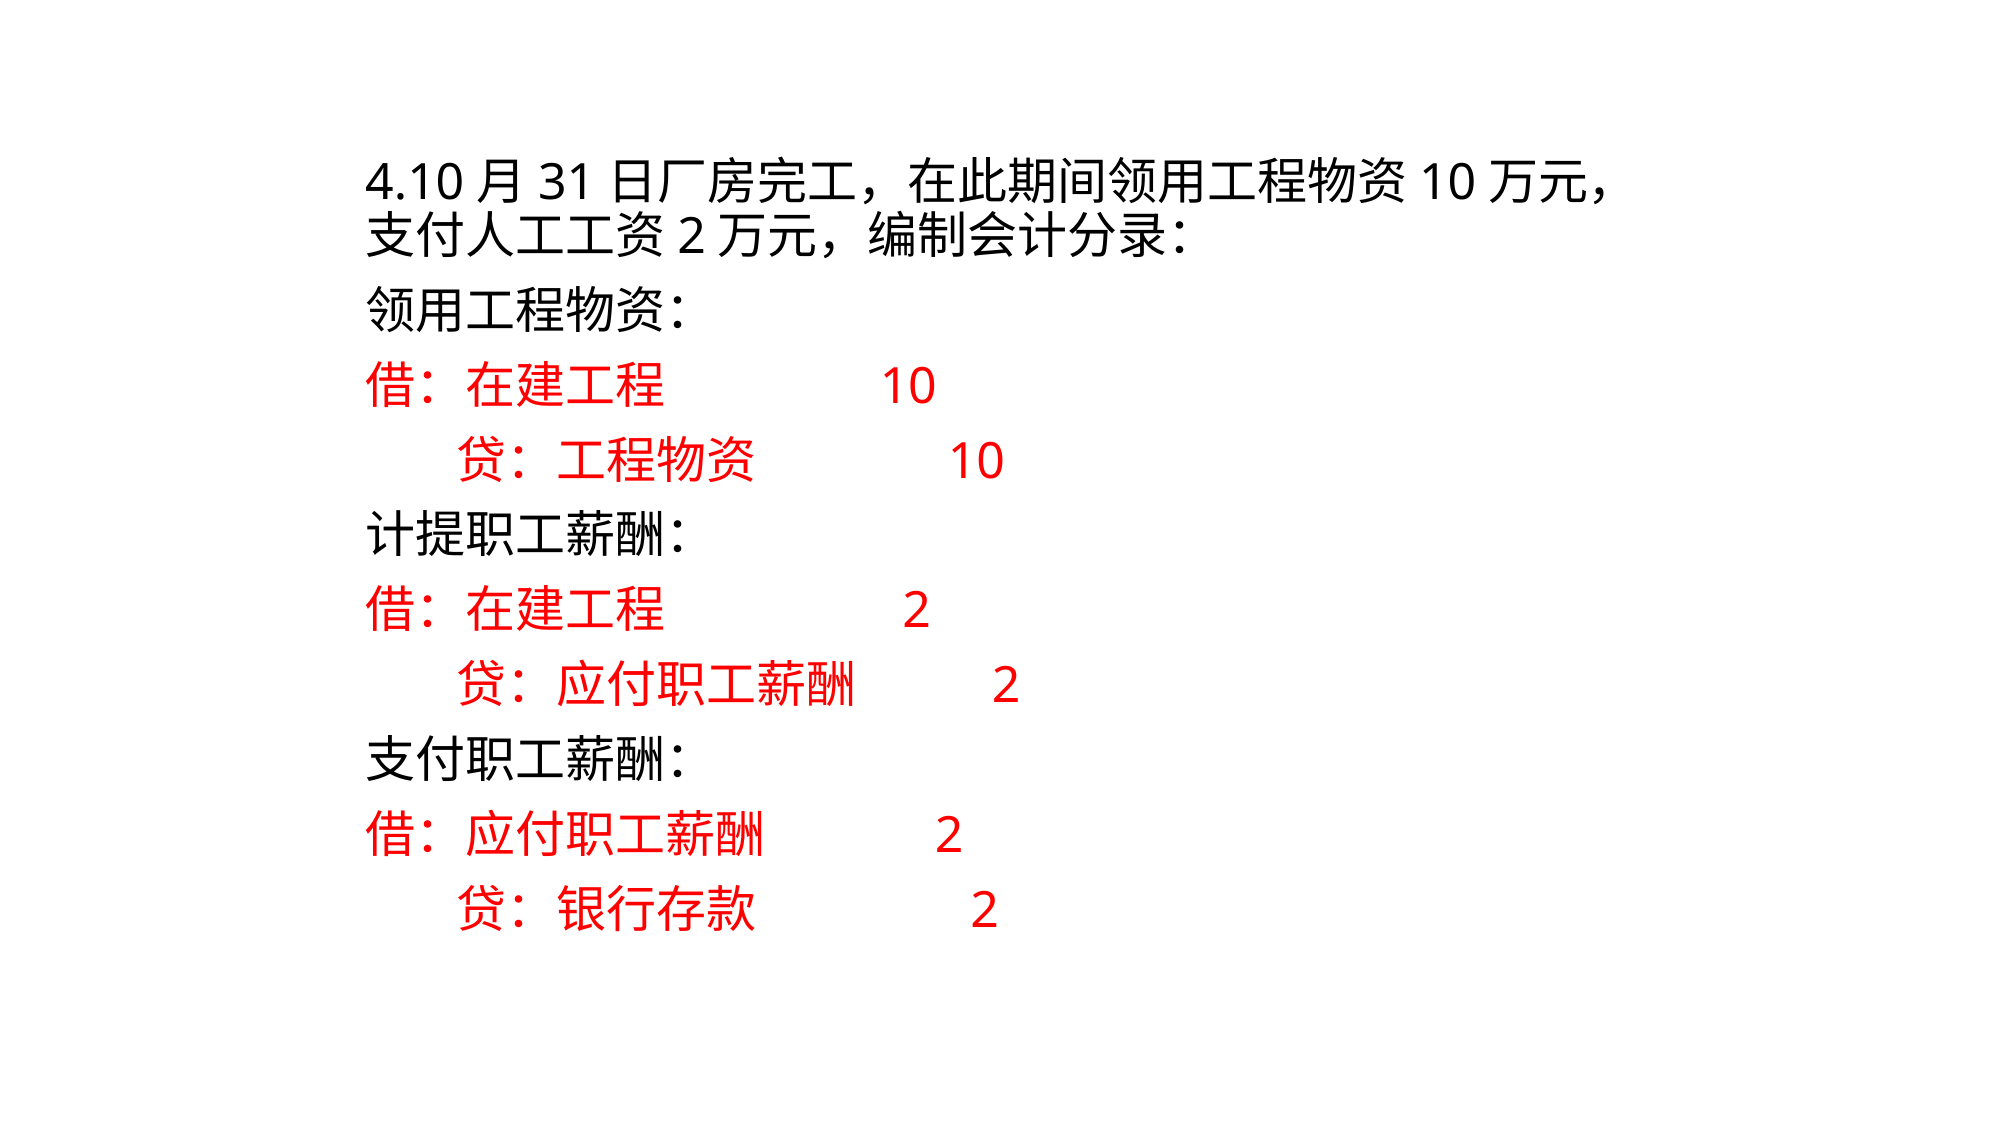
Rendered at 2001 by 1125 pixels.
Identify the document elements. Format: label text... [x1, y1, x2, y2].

list 4.10月31日厂房完工，在此期间领用工程物资10万元，支付人工工资2万元，编制会计分录： 领用工程物资： 借：在建工程 10 贷：工程物资 10 计提职工薪酬： 借：在建工程 2 贷：应付职工薪酬 2 支付职工薪酬： 借：应付职工薪酬 2 贷：银行存款 2 [350, 148, 1650, 1047]
